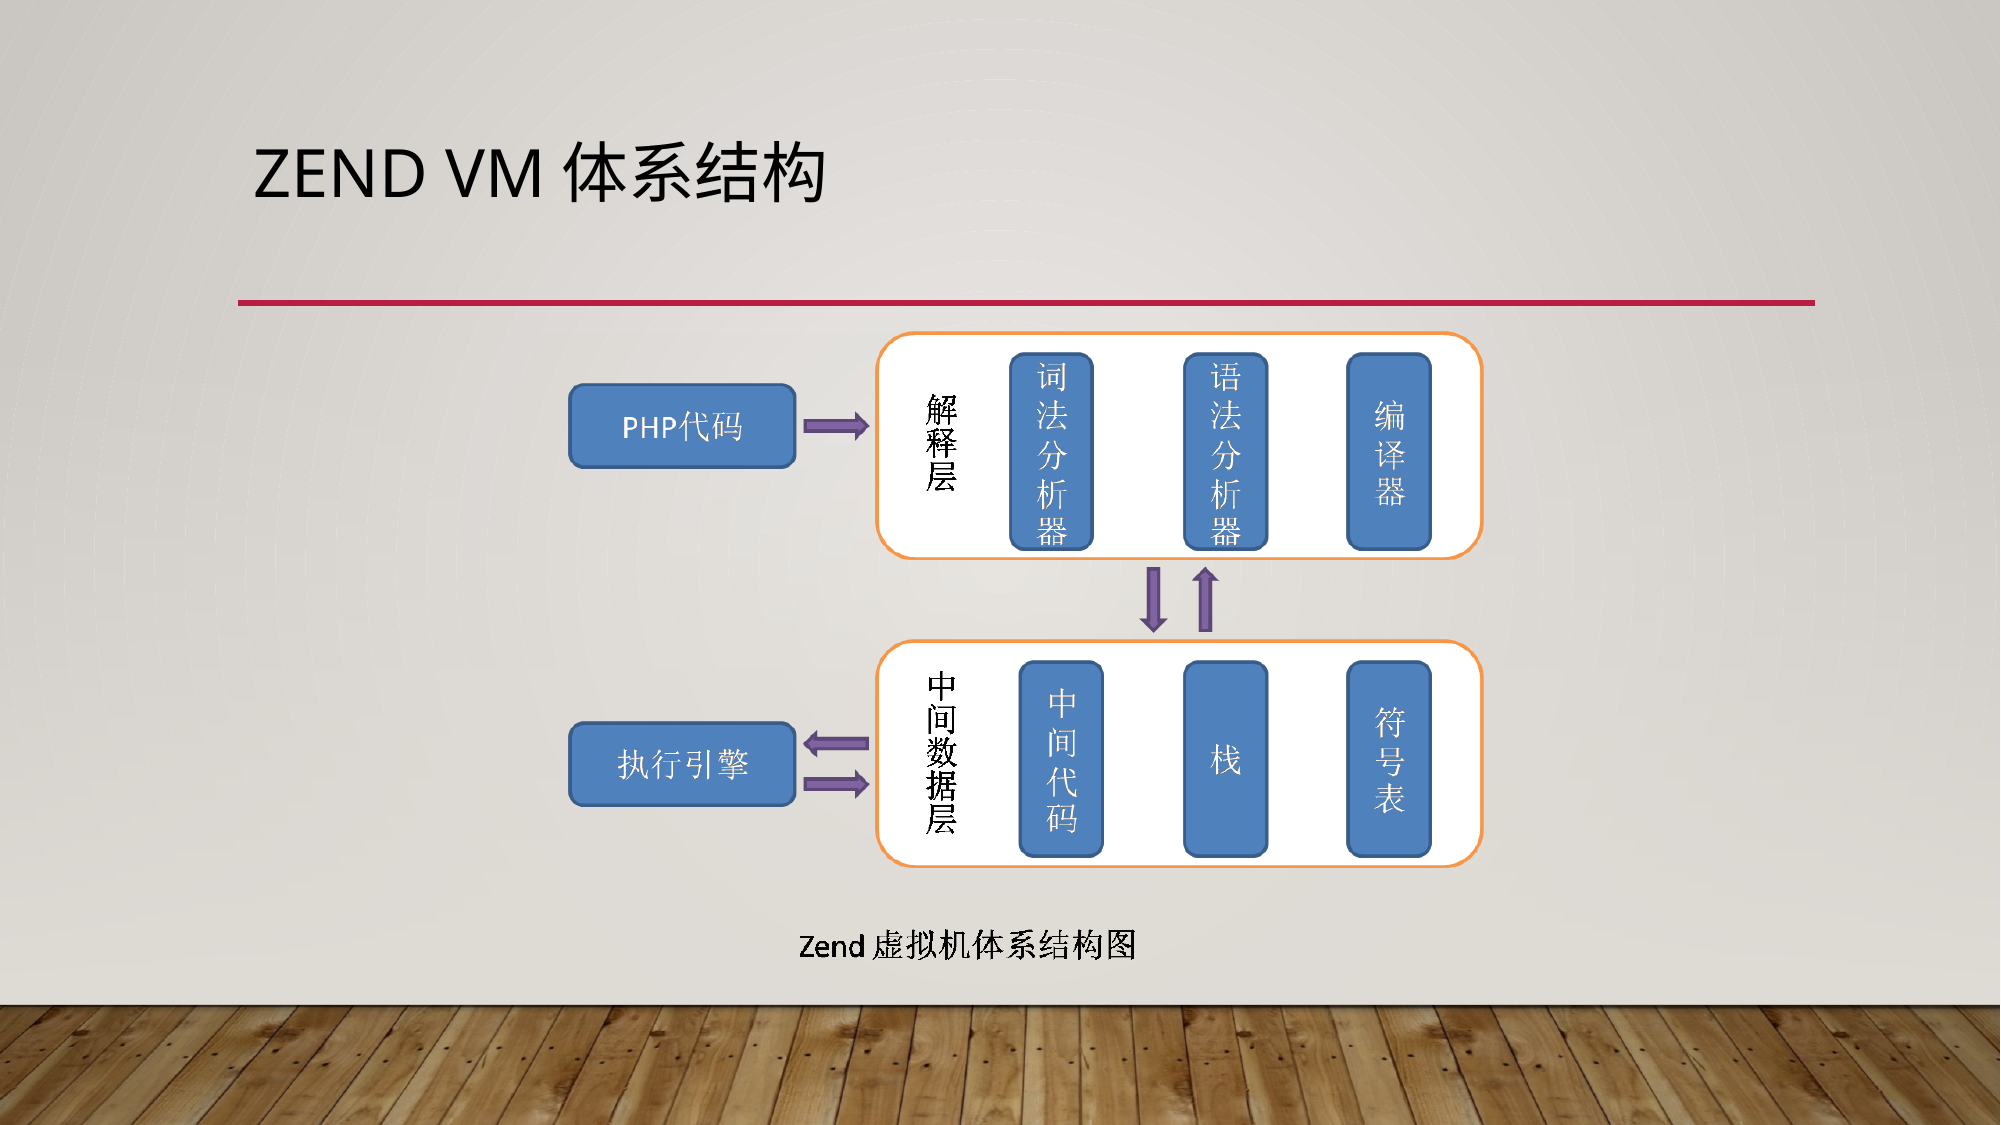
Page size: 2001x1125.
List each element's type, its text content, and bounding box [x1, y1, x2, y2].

picture [0, 1005, 2000, 1125]
title Zend vm体系结构 [238, 131, 1814, 305]
picture [567, 330, 1485, 972]
